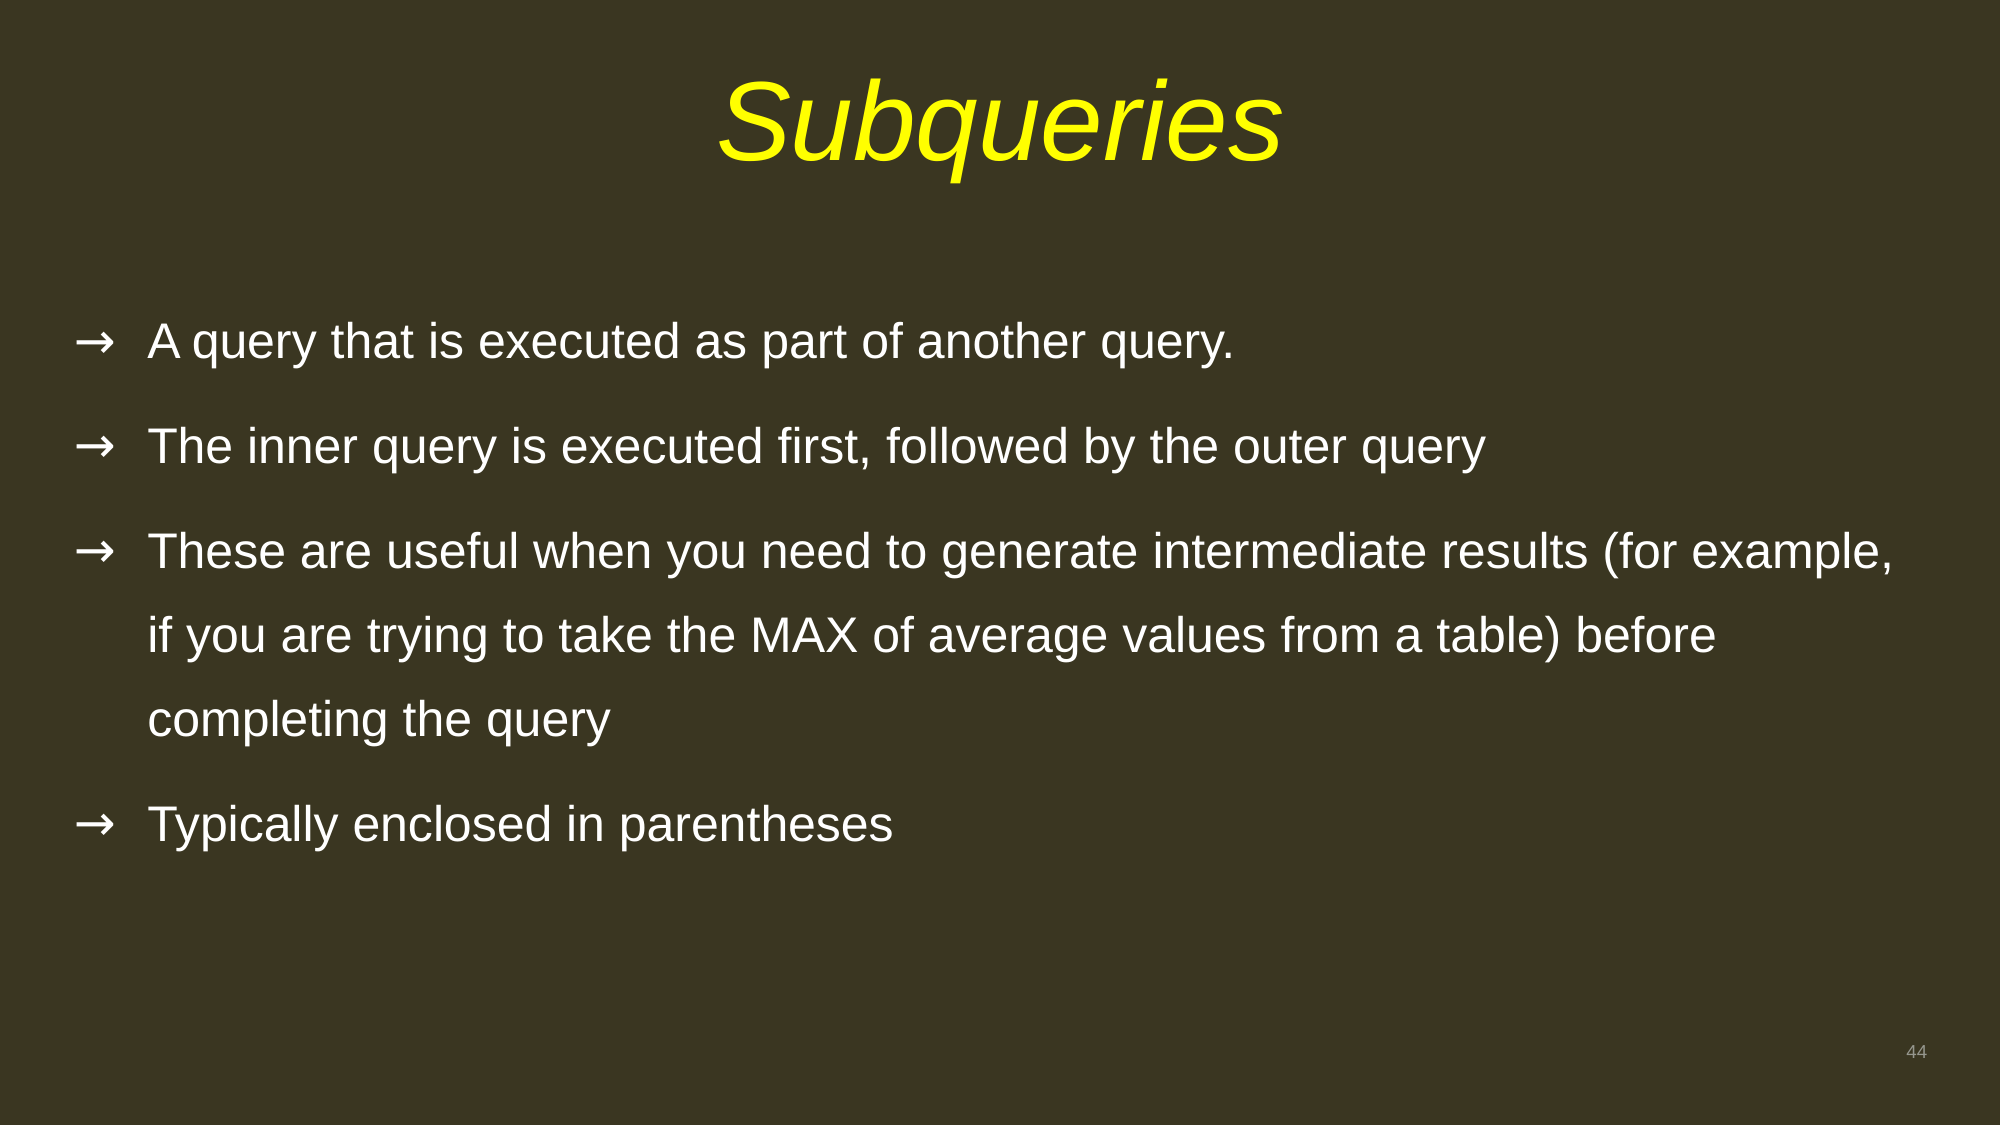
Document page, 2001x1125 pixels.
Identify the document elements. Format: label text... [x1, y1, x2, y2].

slide_number 44 [1679, 1009, 1928, 1092]
title Subqueries [73, 63, 1928, 251]
list A query that is executed as part of another query. The inner query is executed first, followed by the outer query These are useful when you need to generate intermediate results (for example, if you are trying to take the MAX of average values from a table) before completing the query Typically enclosed in parentheses [73, 284, 1927, 906]
